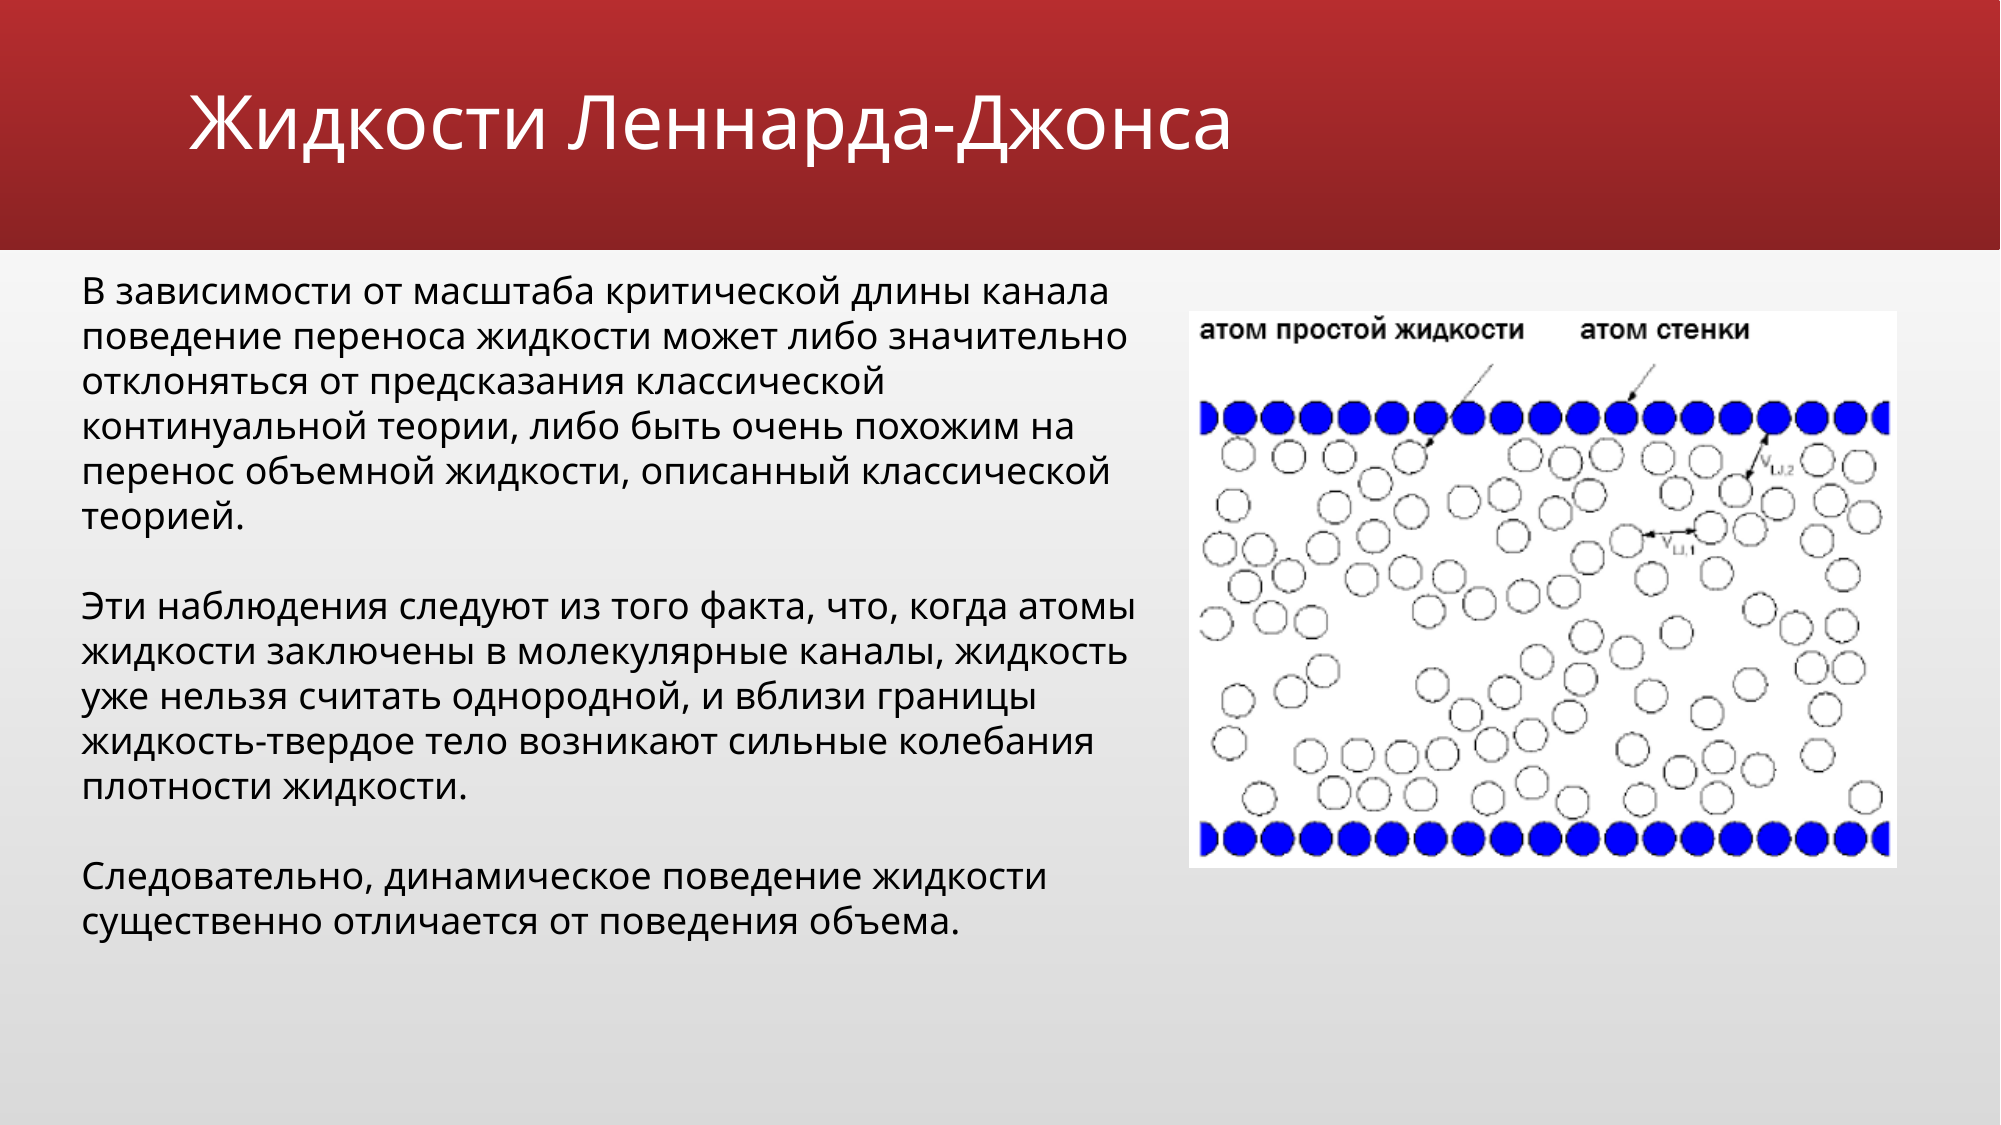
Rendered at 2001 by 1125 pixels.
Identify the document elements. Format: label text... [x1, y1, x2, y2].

text_box В зависимости от масштаба критической длины канала поведение переноса жидкости может либо значительно отклоняться от предсказания классической континуальной теории, либо быть очень похожим на перенос объемной жидкости, описанный классической теорией. Эти наблюдения следуют из того факта, что, когда атомы жидкости заключены в молекулярные каналы, жидкость уже нельзя считать однородной, и вблизи границы жидкость-твердое тело возникают сильные колебания плотности жидкости. Следовательно, динамическое поведение жидкости существенно отличается от поведения объема. [66, 259, 1189, 950]
title Жидкости Леннарда-Джонса [174, 16, 1825, 234]
picture [1188, 311, 1897, 868]
